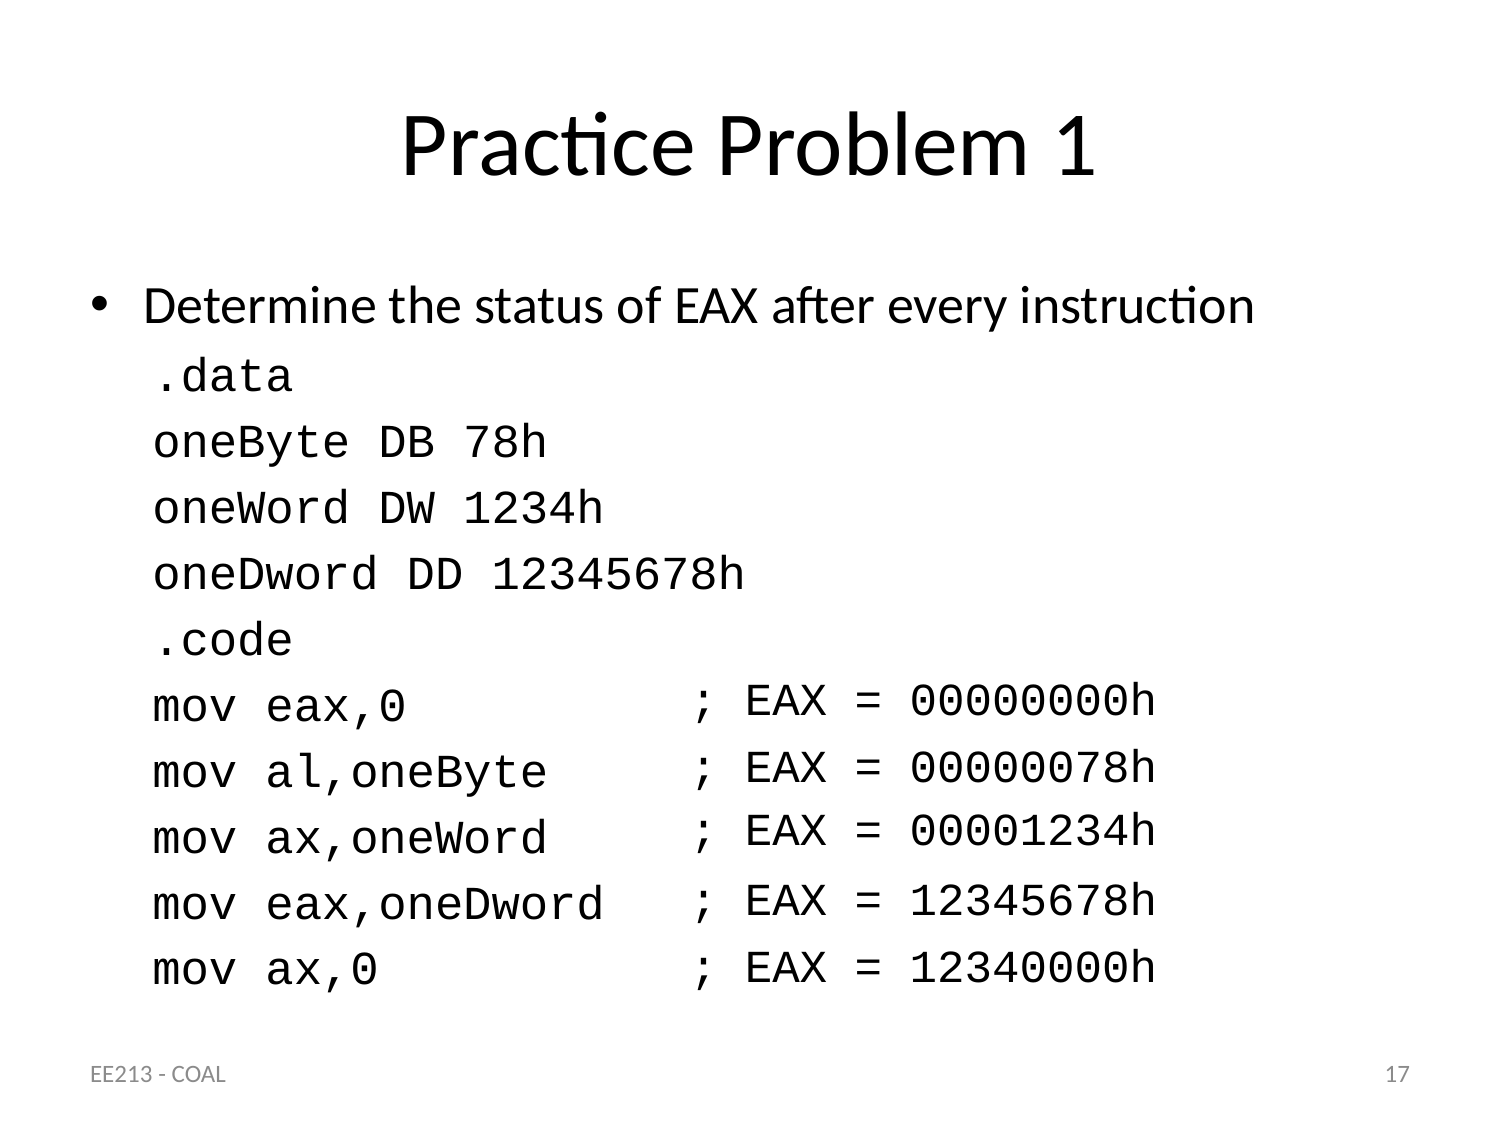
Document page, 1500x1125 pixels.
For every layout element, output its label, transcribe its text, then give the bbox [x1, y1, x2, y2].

text_box ; EAX = 00001234h [674, 791, 1188, 862]
slide_number EE213 - COAL [75, 1042, 425, 1103]
list Determine the status of EAX after every instruction .data oneByte DB 78h oneWord DW 1234h oneDword DD 12345678h .code mov eax,0 mov al,oneByte mov ax,oneWord mov eax,oneDword mov ax,0 [75, 262, 1425, 1005]
slide_number 17 [1074, 1042, 1425, 1103]
text_box ; EAX = 00000000h [674, 662, 1188, 729]
text_box ; EAX = 12345678h [674, 862, 1188, 929]
text_box ; EAX = 00000078h [674, 729, 1188, 791]
title Practice Problem 1 [75, 45, 1425, 233]
text_box ; EAX = 12340000h [674, 929, 1188, 999]
